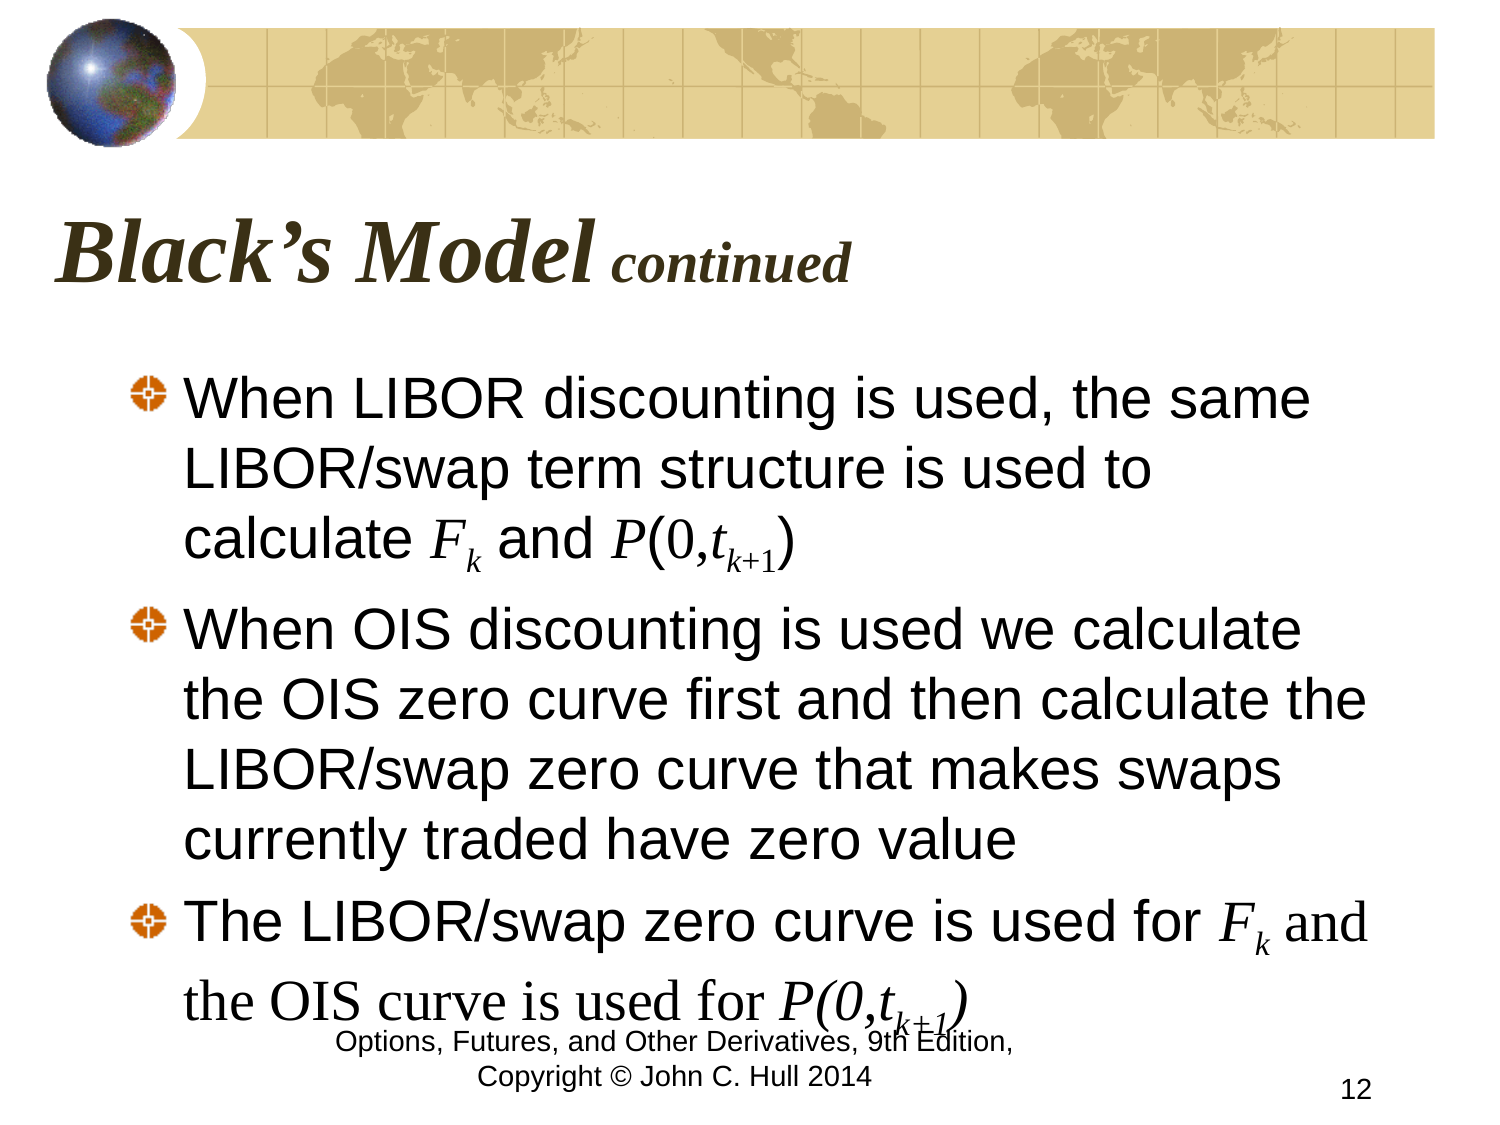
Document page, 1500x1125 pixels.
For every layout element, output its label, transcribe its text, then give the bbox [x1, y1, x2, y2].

picture [127, 374, 169, 416]
picture [127, 902, 169, 943]
picture [42, 14, 190, 151]
title Black’s Model continued [40, 152, 1316, 341]
footer Options, Futures, and Other Derivatives, 9th Edition, Copyright © John C. Hull 2014 [262, 1024, 1088, 1101]
picture [127, 605, 169, 647]
slide_number 12 [1074, 1037, 1388, 1113]
list When LIBOR discounting is used, the same LIBOR/swap term structure is used to calculate Fk and P(0,tk+1) When OIS discounting is used we calculate the OIS zero curve first and then calculate the LIBOR/swap zero curve that makes swaps currently traded have zero value The LIBOR/swap zero curve is used for Fk and the OIS curve is used for P(0,tk+1) [112, 352, 1388, 1028]
